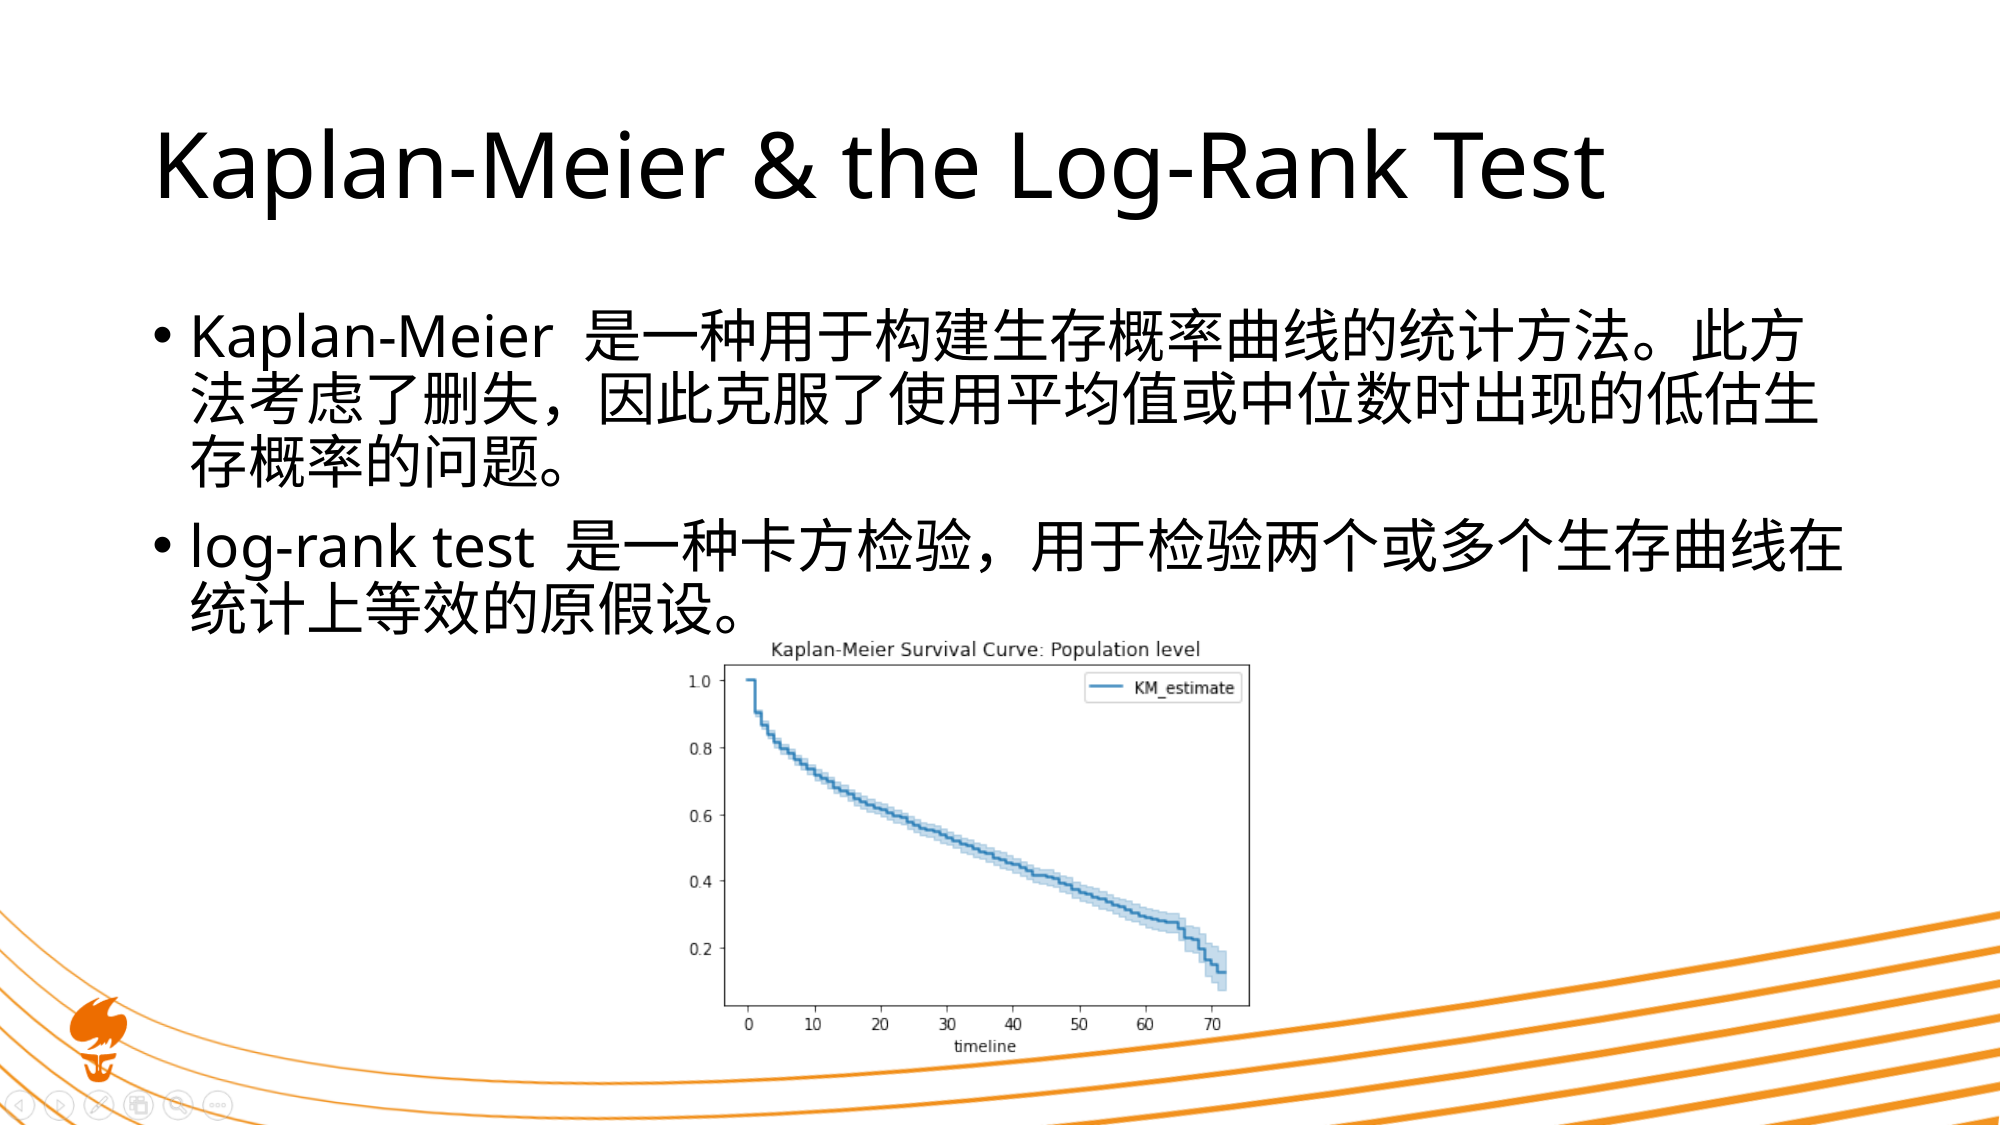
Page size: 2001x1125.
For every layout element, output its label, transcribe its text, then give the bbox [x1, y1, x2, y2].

list Kaplan-Meier 是一种用于构建生存概率曲线的统计方法。此方法考虑了删失，因此克服了使用平均值或中位数时出现的低估生存概率的问题。 log-rank test 是一种卡方检验，用于检验两个或多个生存曲线在统计上等效的原假设。 [137, 299, 1863, 1014]
title Kaplan-Meier & the Log-Rank Test [137, 59, 1863, 278]
picture [0, 0, 2000, 1125]
